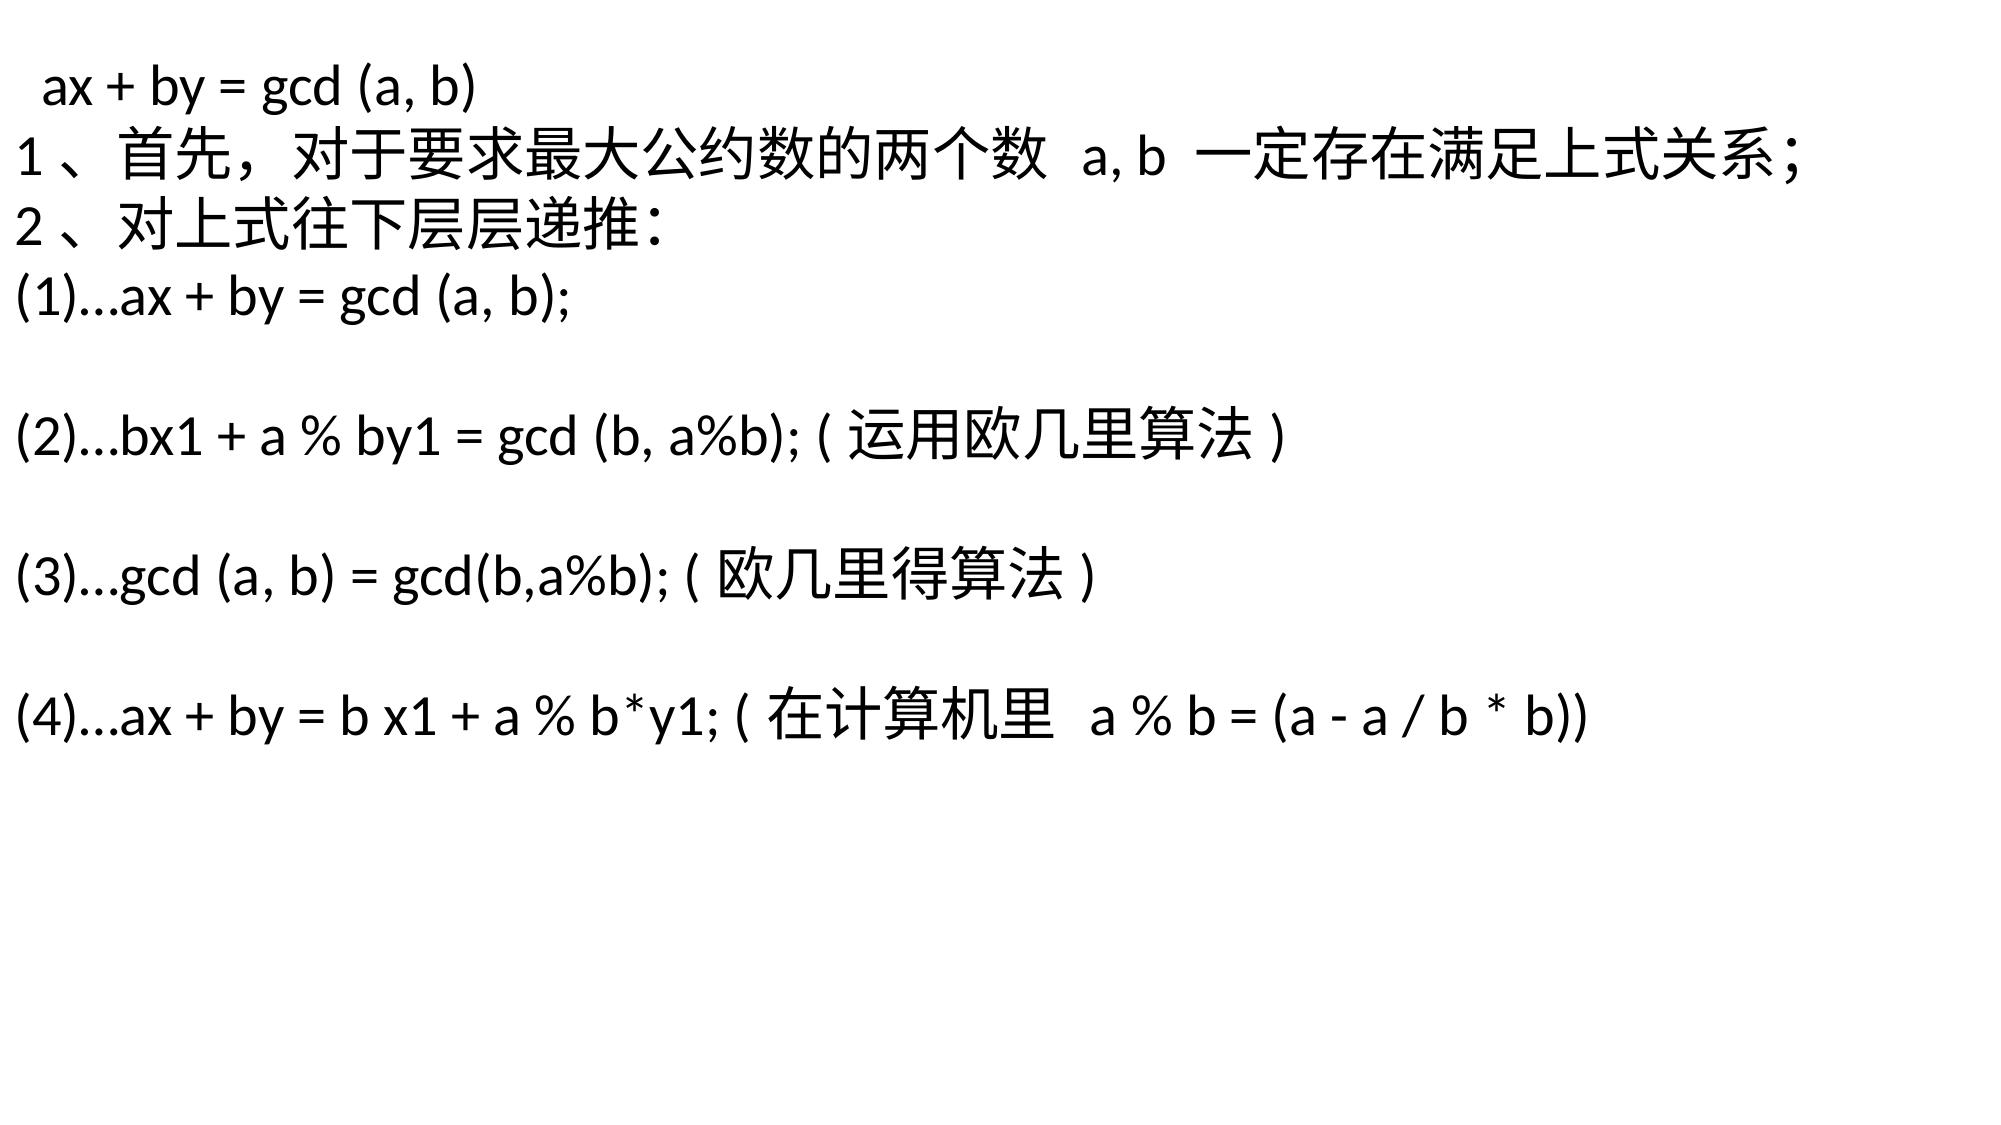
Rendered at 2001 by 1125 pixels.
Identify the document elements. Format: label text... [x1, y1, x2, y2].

text_box ​ ax + by = gcd (a, b) 1、首先，对于要求最大公约数的两个数 a, b 一定存在满足上式关系； 2、对上式往下层层递推： (1)…ax + by = gcd (a, b); (2)…bx1 + a % by1 = gcd (b, a%b); (运用欧几里算法) (3)…gcd (a, b) = gcd(b,a%b); (欧几里得算法) (4)…ax + by = b x1 + a % b*y1; (在计算机里 a % b = (a - a / b * b)) [0, 39, 2000, 895]
